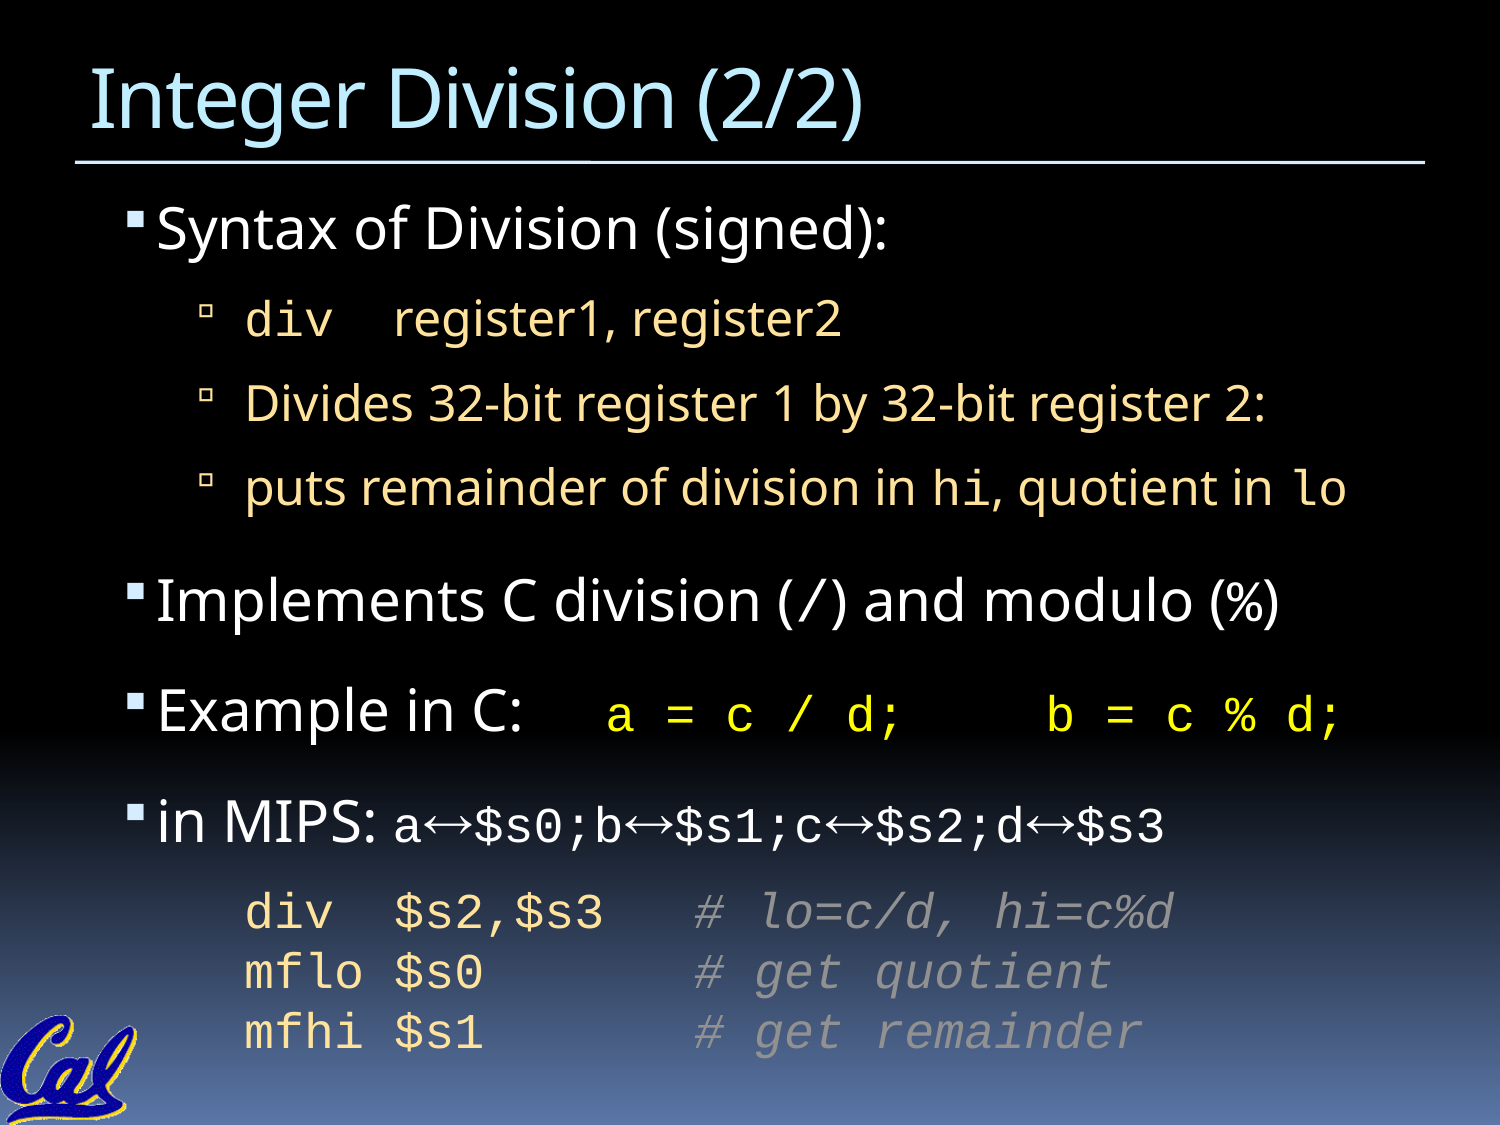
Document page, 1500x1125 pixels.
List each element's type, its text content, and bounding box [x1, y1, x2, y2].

list Syntax of Division (signed): div register1, register2 Divides 32-bit register 1 by 32-bit register 2: puts remainder of division in hi, quotient in lo Implements C division (/) and modulo (%) Example in C: a = c / d; b = c % d; in MIPS: a$s0;b$s1;c$s2;d$s3 div $s2,$s3 # lo=c/d, hi=c%d mflo $s0 # get quotient mfhi $s1 # get remainder [112, 187, 1401, 993]
title Integer Division (2/2) [75, 37, 1425, 163]
picture [0, 1015, 140, 1125]
